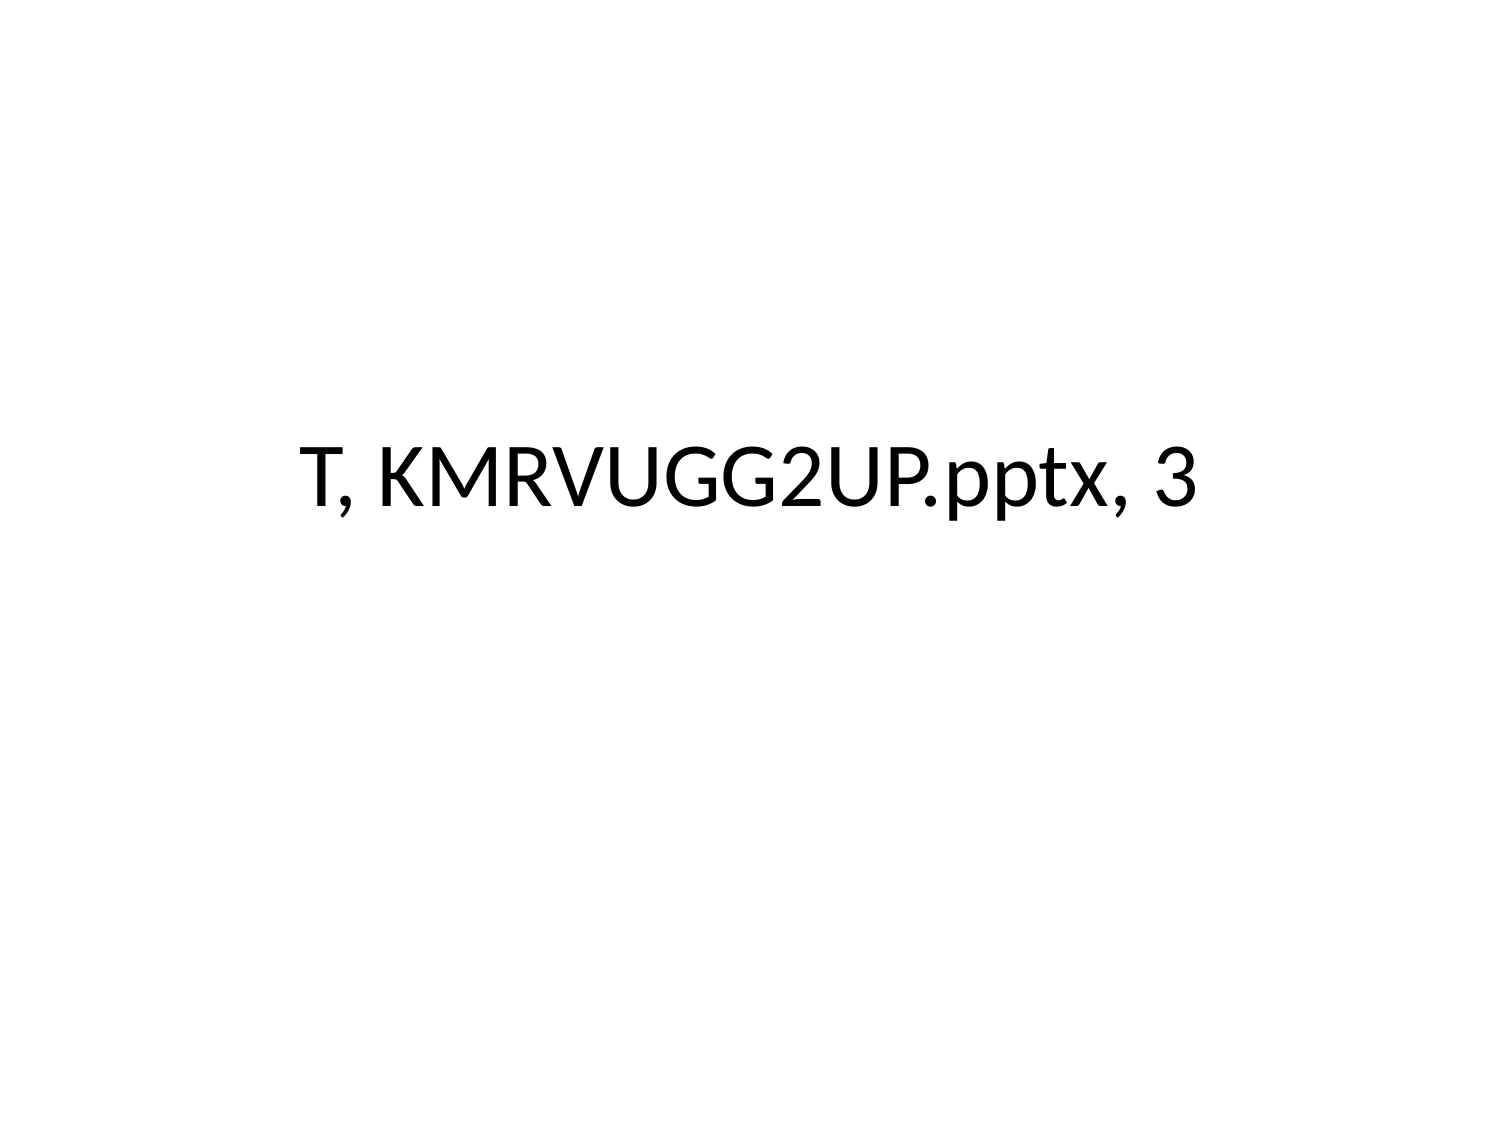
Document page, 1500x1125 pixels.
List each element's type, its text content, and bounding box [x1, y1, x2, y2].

title T, KMRVUGG2UP.pptx, 3 [112, 349, 1388, 591]
